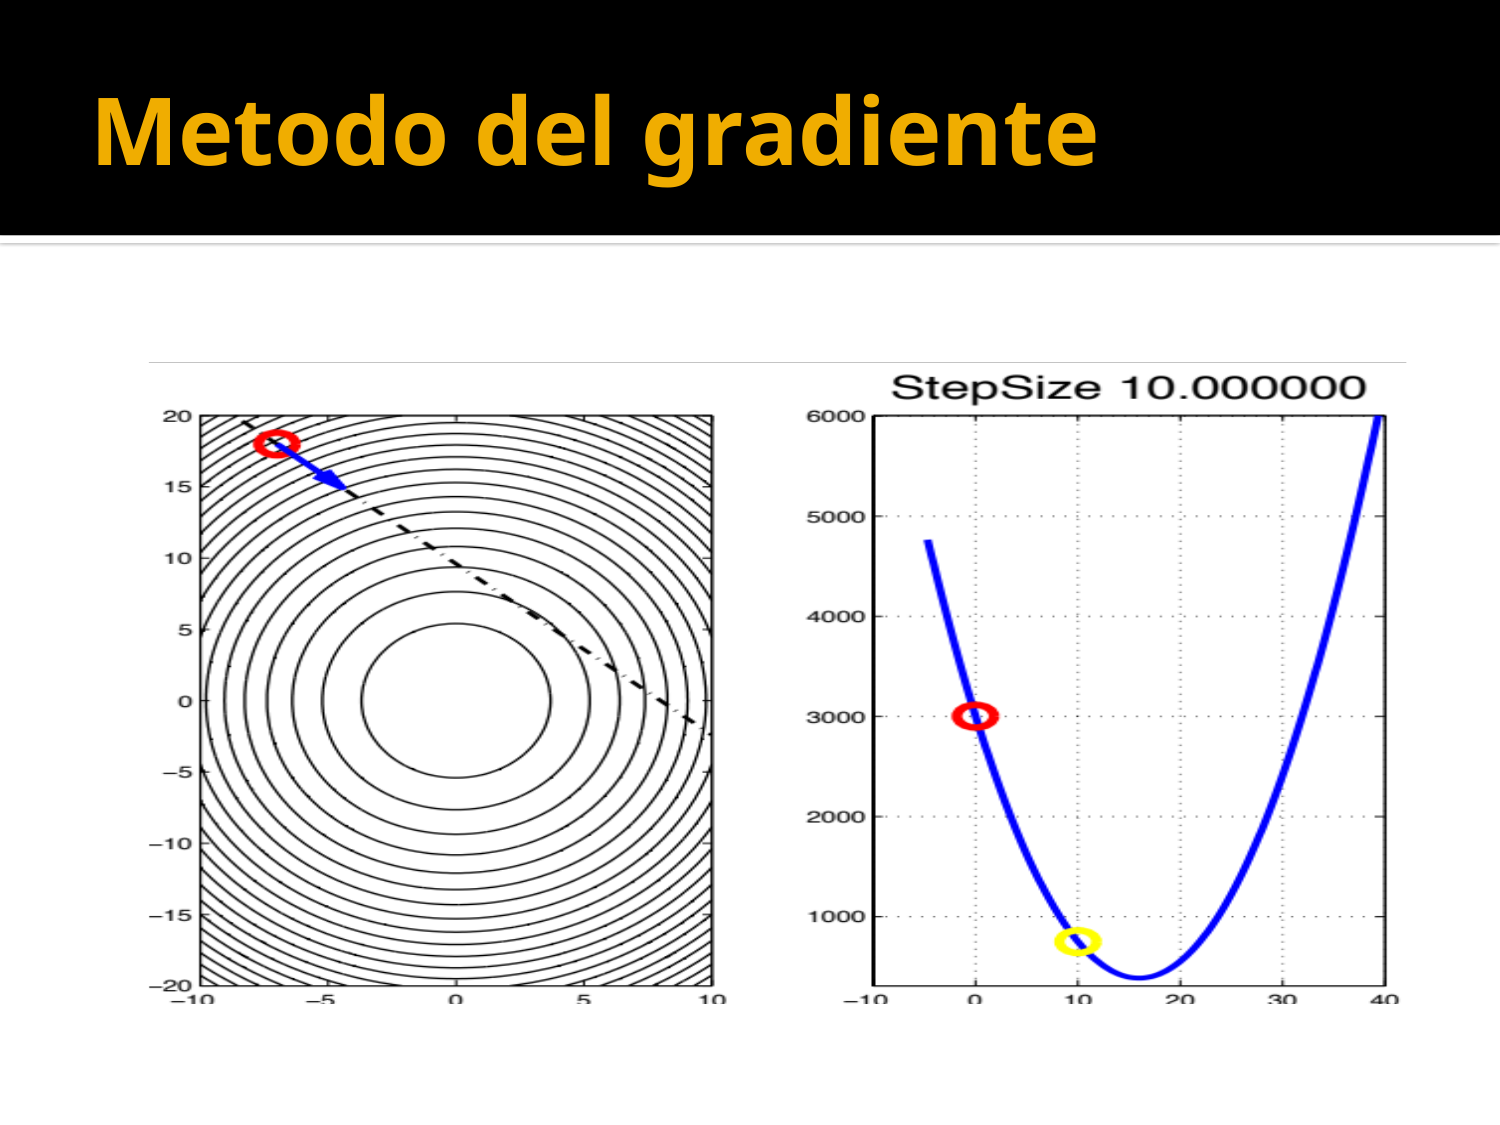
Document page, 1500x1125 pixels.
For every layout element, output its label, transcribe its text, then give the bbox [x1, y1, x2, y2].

picture [148, 360, 1407, 1004]
title Metodo del gradiente [75, 25, 1425, 231]
